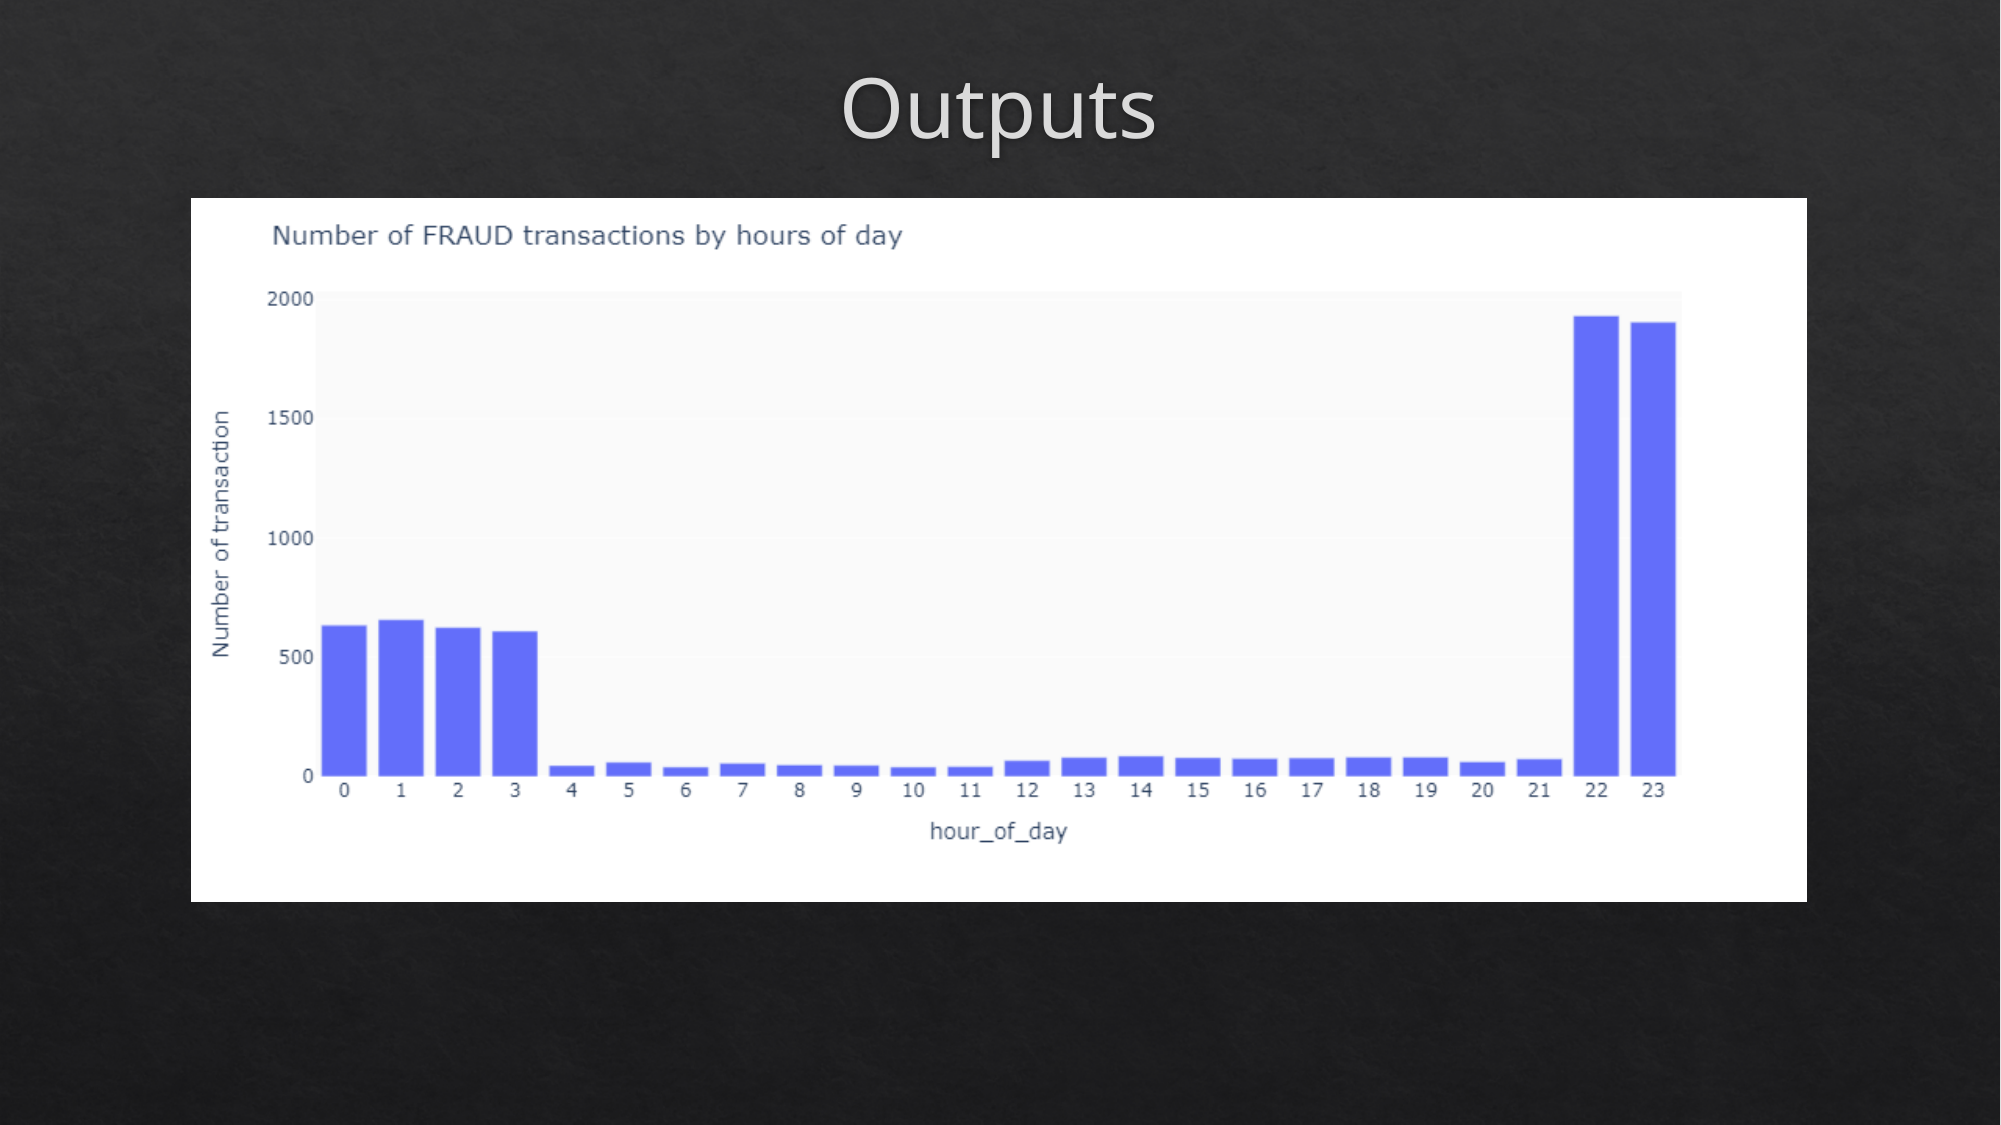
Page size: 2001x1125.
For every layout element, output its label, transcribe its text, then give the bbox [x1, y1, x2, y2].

title Outputs [149, 25, 1849, 185]
picture [191, 198, 1808, 902]
